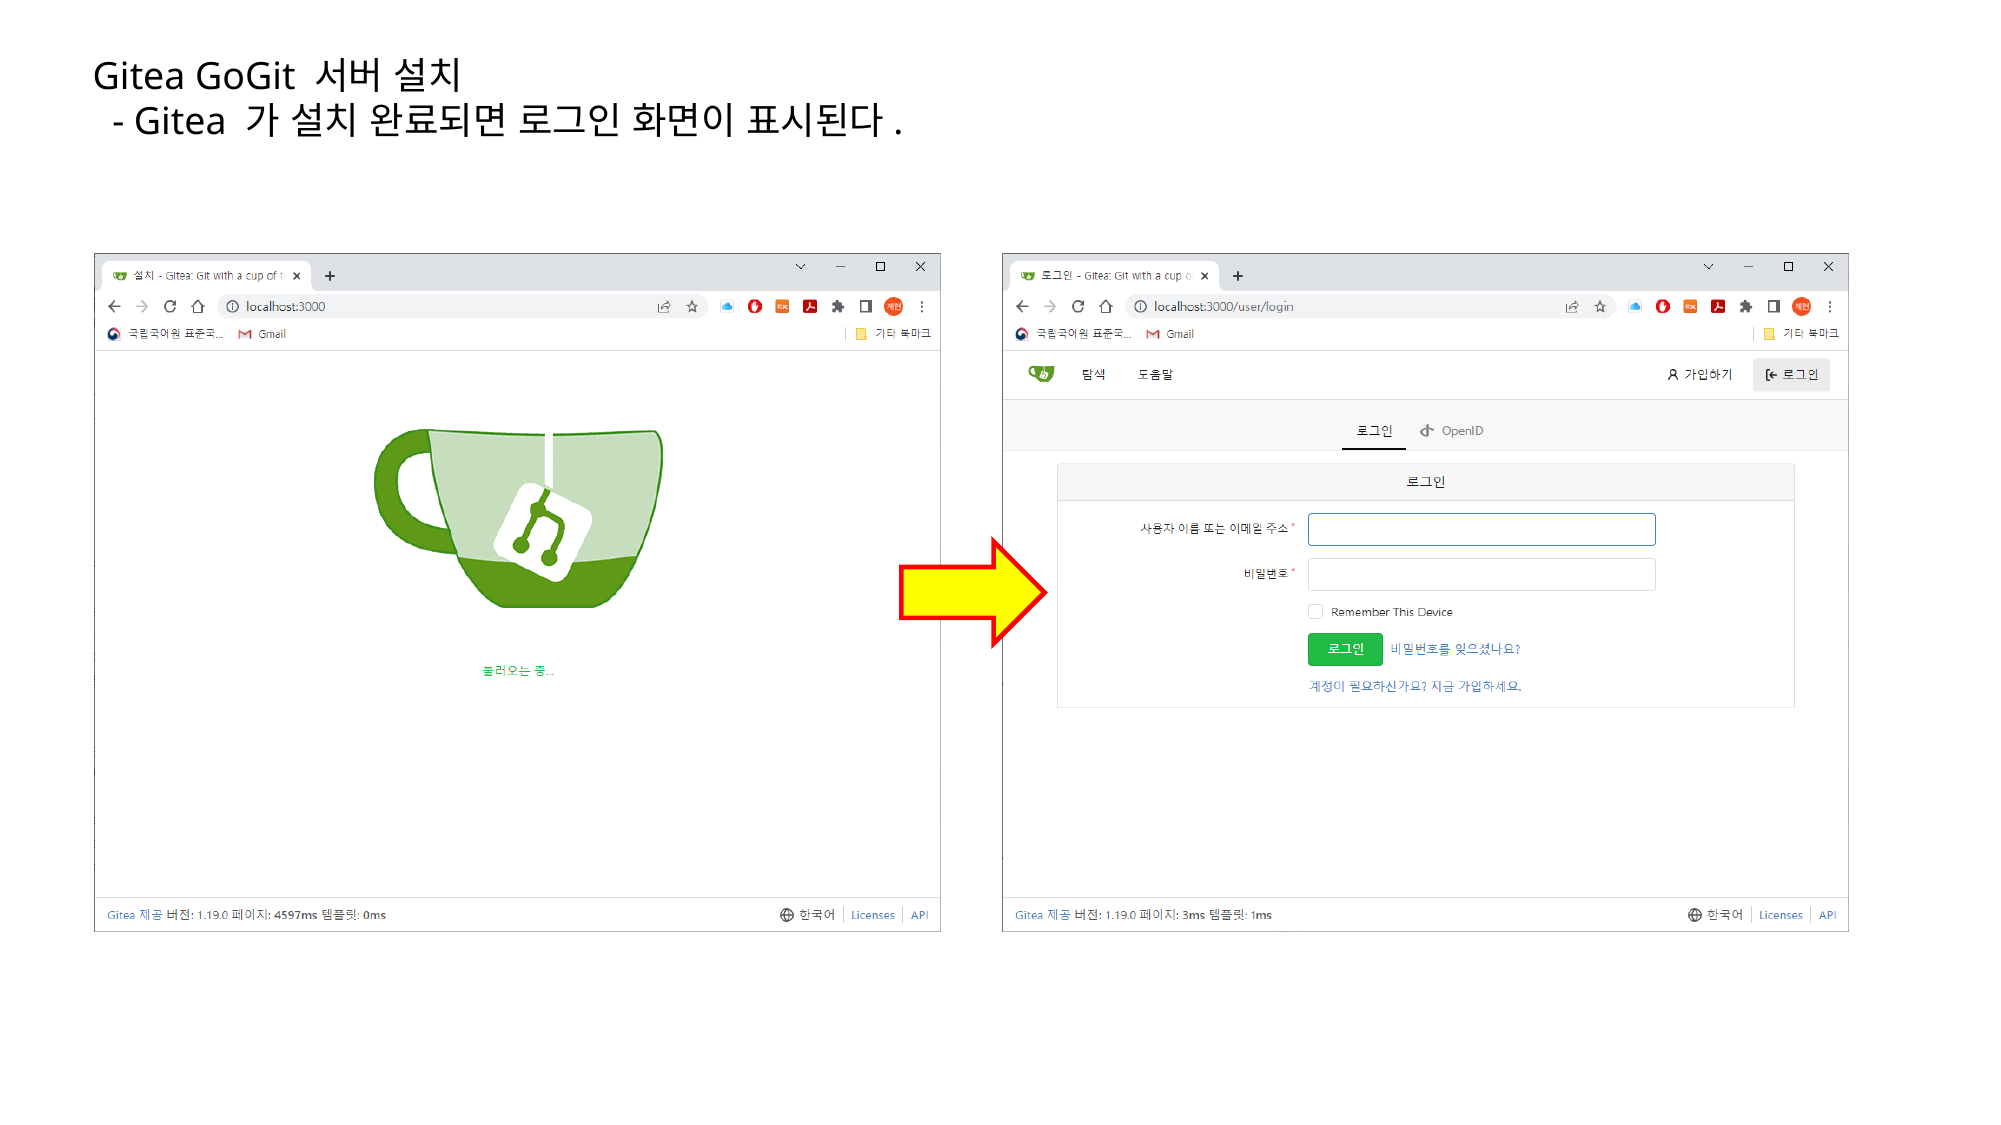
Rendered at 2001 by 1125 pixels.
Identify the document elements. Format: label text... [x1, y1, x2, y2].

text_box [941, 538, 1002, 646]
picture [94, 253, 941, 932]
picture [1002, 253, 1849, 933]
text_box Gitea GoGit 서버 설치 - Gitea 가 설치 완료되면 로그인 화면이 표시된다. [77, 44, 919, 150]
